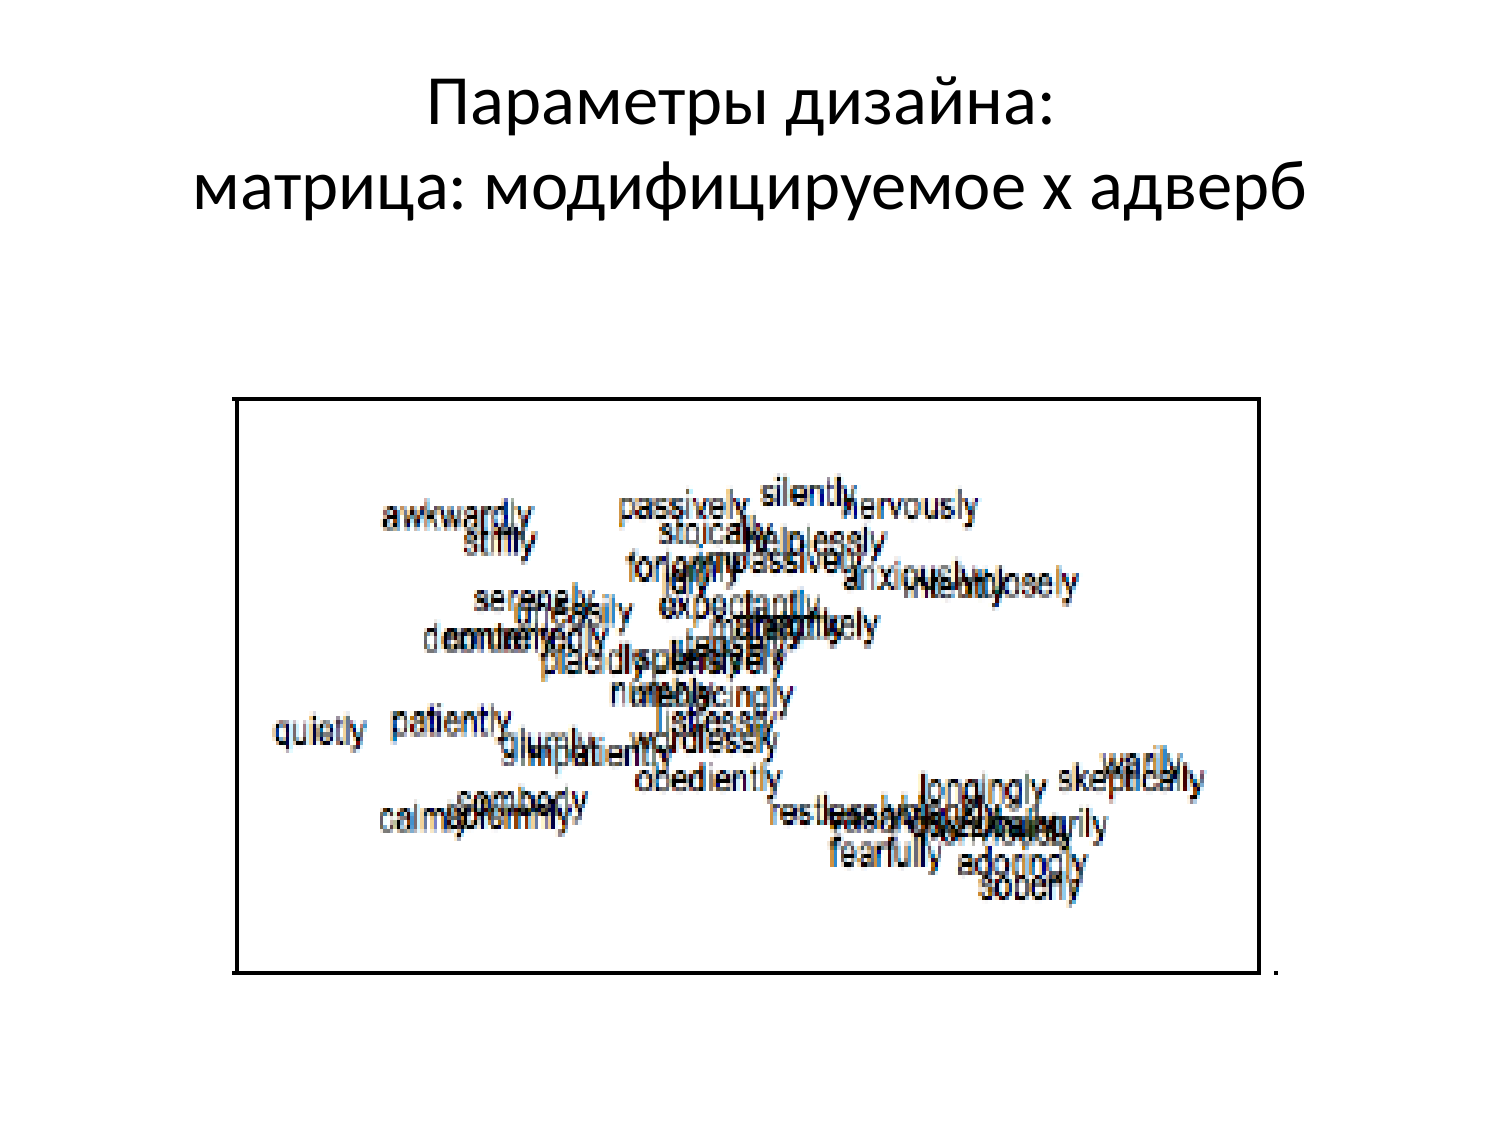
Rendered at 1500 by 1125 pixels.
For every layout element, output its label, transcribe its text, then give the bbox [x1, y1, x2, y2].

title Параметры дизайна: матрица: модифицируемое x адверб [75, 45, 1425, 233]
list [198, 339, 1278, 1044]
